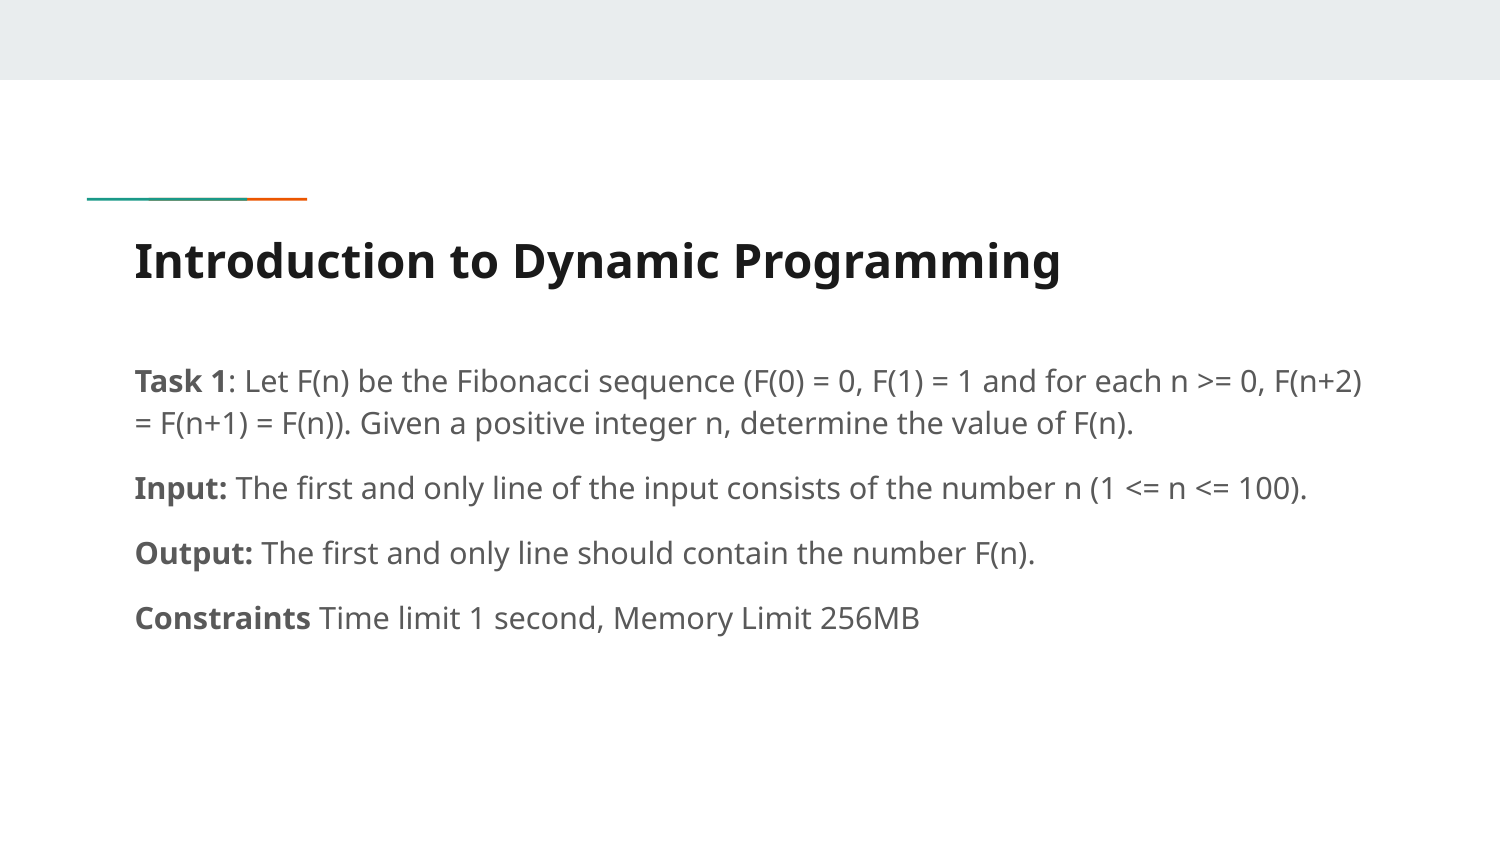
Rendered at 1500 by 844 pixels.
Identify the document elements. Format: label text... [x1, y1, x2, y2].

list Task 1: Let F(n) be the Fibonacci sequence (F(0) = 0, F(1) = 1 and for each n >= 0, F(n+2) = F(n+1) = F(n)). Given a positive integer n, determine the value of F(n). Input: The first and only line of the input consists of the number n (1 <= n <= 100). Output: The first and only line should contain the number F(n). Constraints Time limit 1 second, Memory Limit 256MB [119, 341, 1381, 712]
title Introduction to Dynamic Programming [119, 216, 1381, 305]
